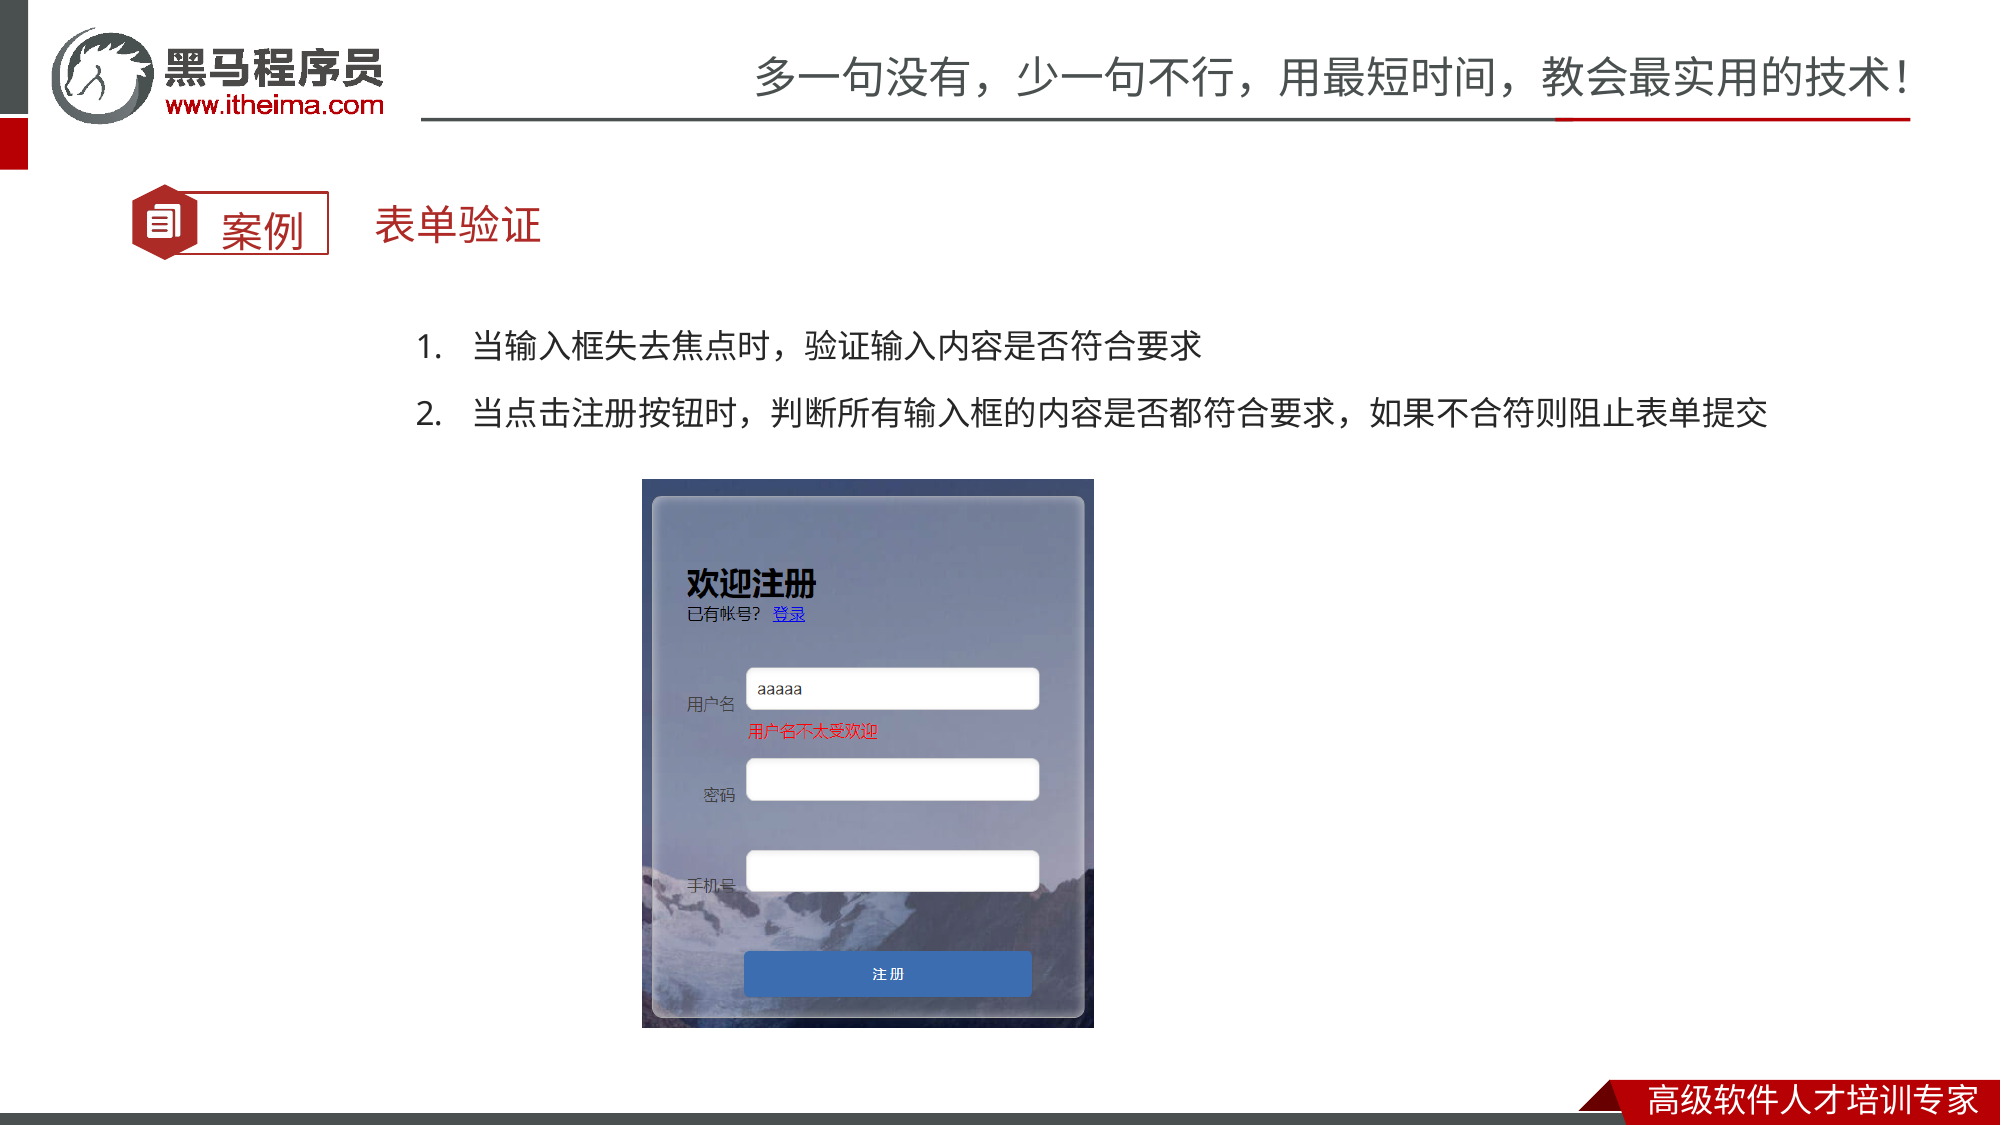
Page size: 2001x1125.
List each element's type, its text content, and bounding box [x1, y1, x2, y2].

list 当输入框失去焦点时，验证输入内容是否符合要求 当点击注册按钮时，判断所有输入框的内容是否都符合要求，如果不合符则阻止表单提交 [400, 297, 1849, 1071]
picture [147, 204, 181, 238]
list 表单验证 [360, 181, 1872, 266]
picture [50, 26, 384, 125]
picture [642, 478, 1094, 1028]
